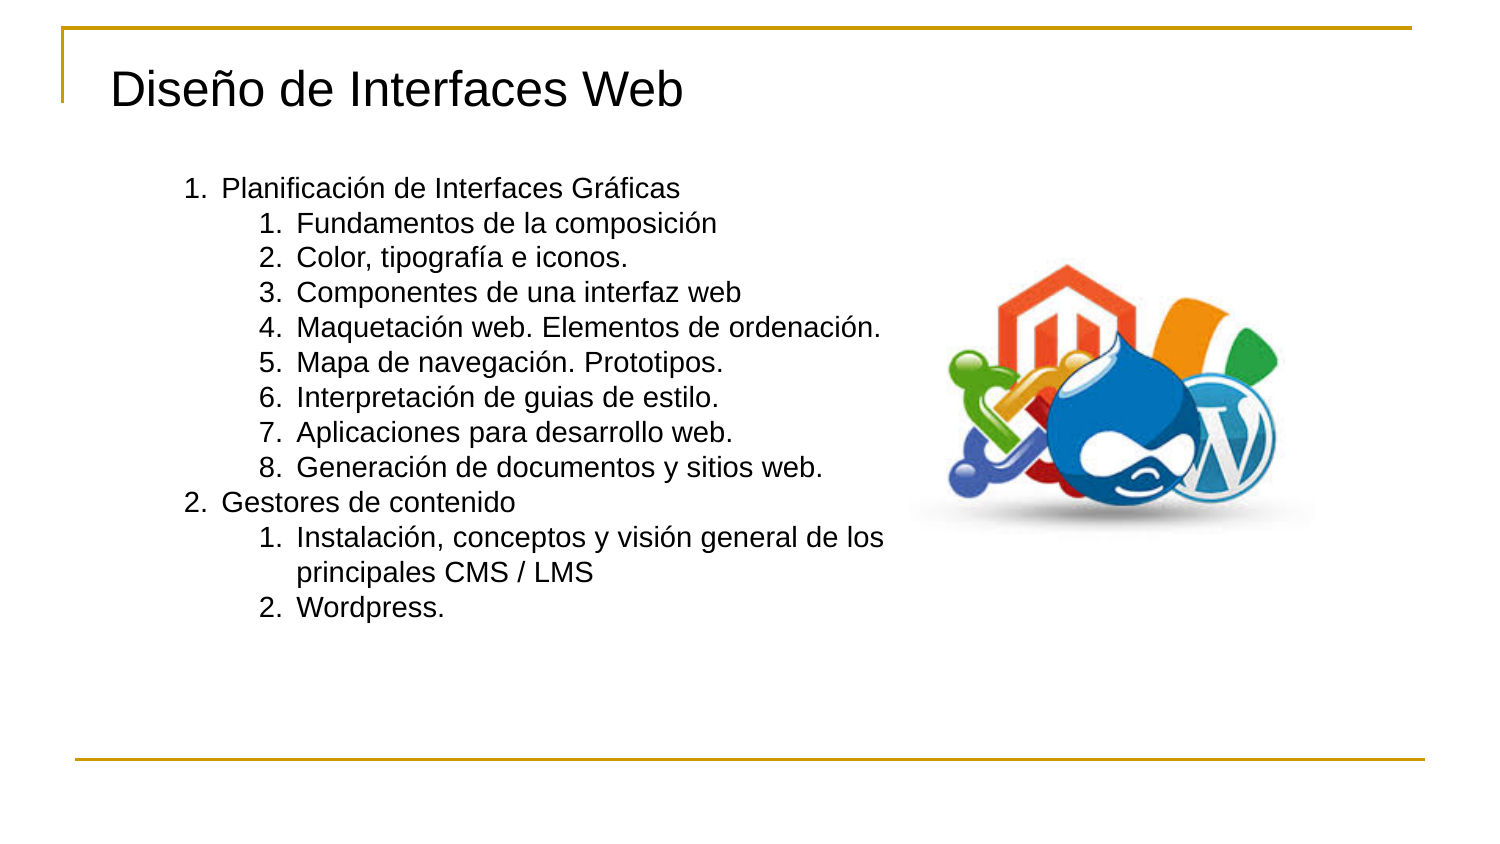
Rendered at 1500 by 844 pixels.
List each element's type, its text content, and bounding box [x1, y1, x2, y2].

picture [909, 246, 1315, 551]
text_box Planificación de Interfaces Gráficas Fundamentos de la composición Color, tipografía e iconos. Componentes de una interfaz web Maquetación web. Elementos de ordenación. Mapa de navegación. Prototipos. Interpretación de guias de estilo. Aplicaciones para desarrollo web. Generación de documentos y sitios web. Gestores de contenido Instalación, conceptos y visión general de los principales CMS / LMS Wordpress. [131, 153, 974, 253]
text_box Diseño de Interfaces Web [94, 40, 938, 140]
